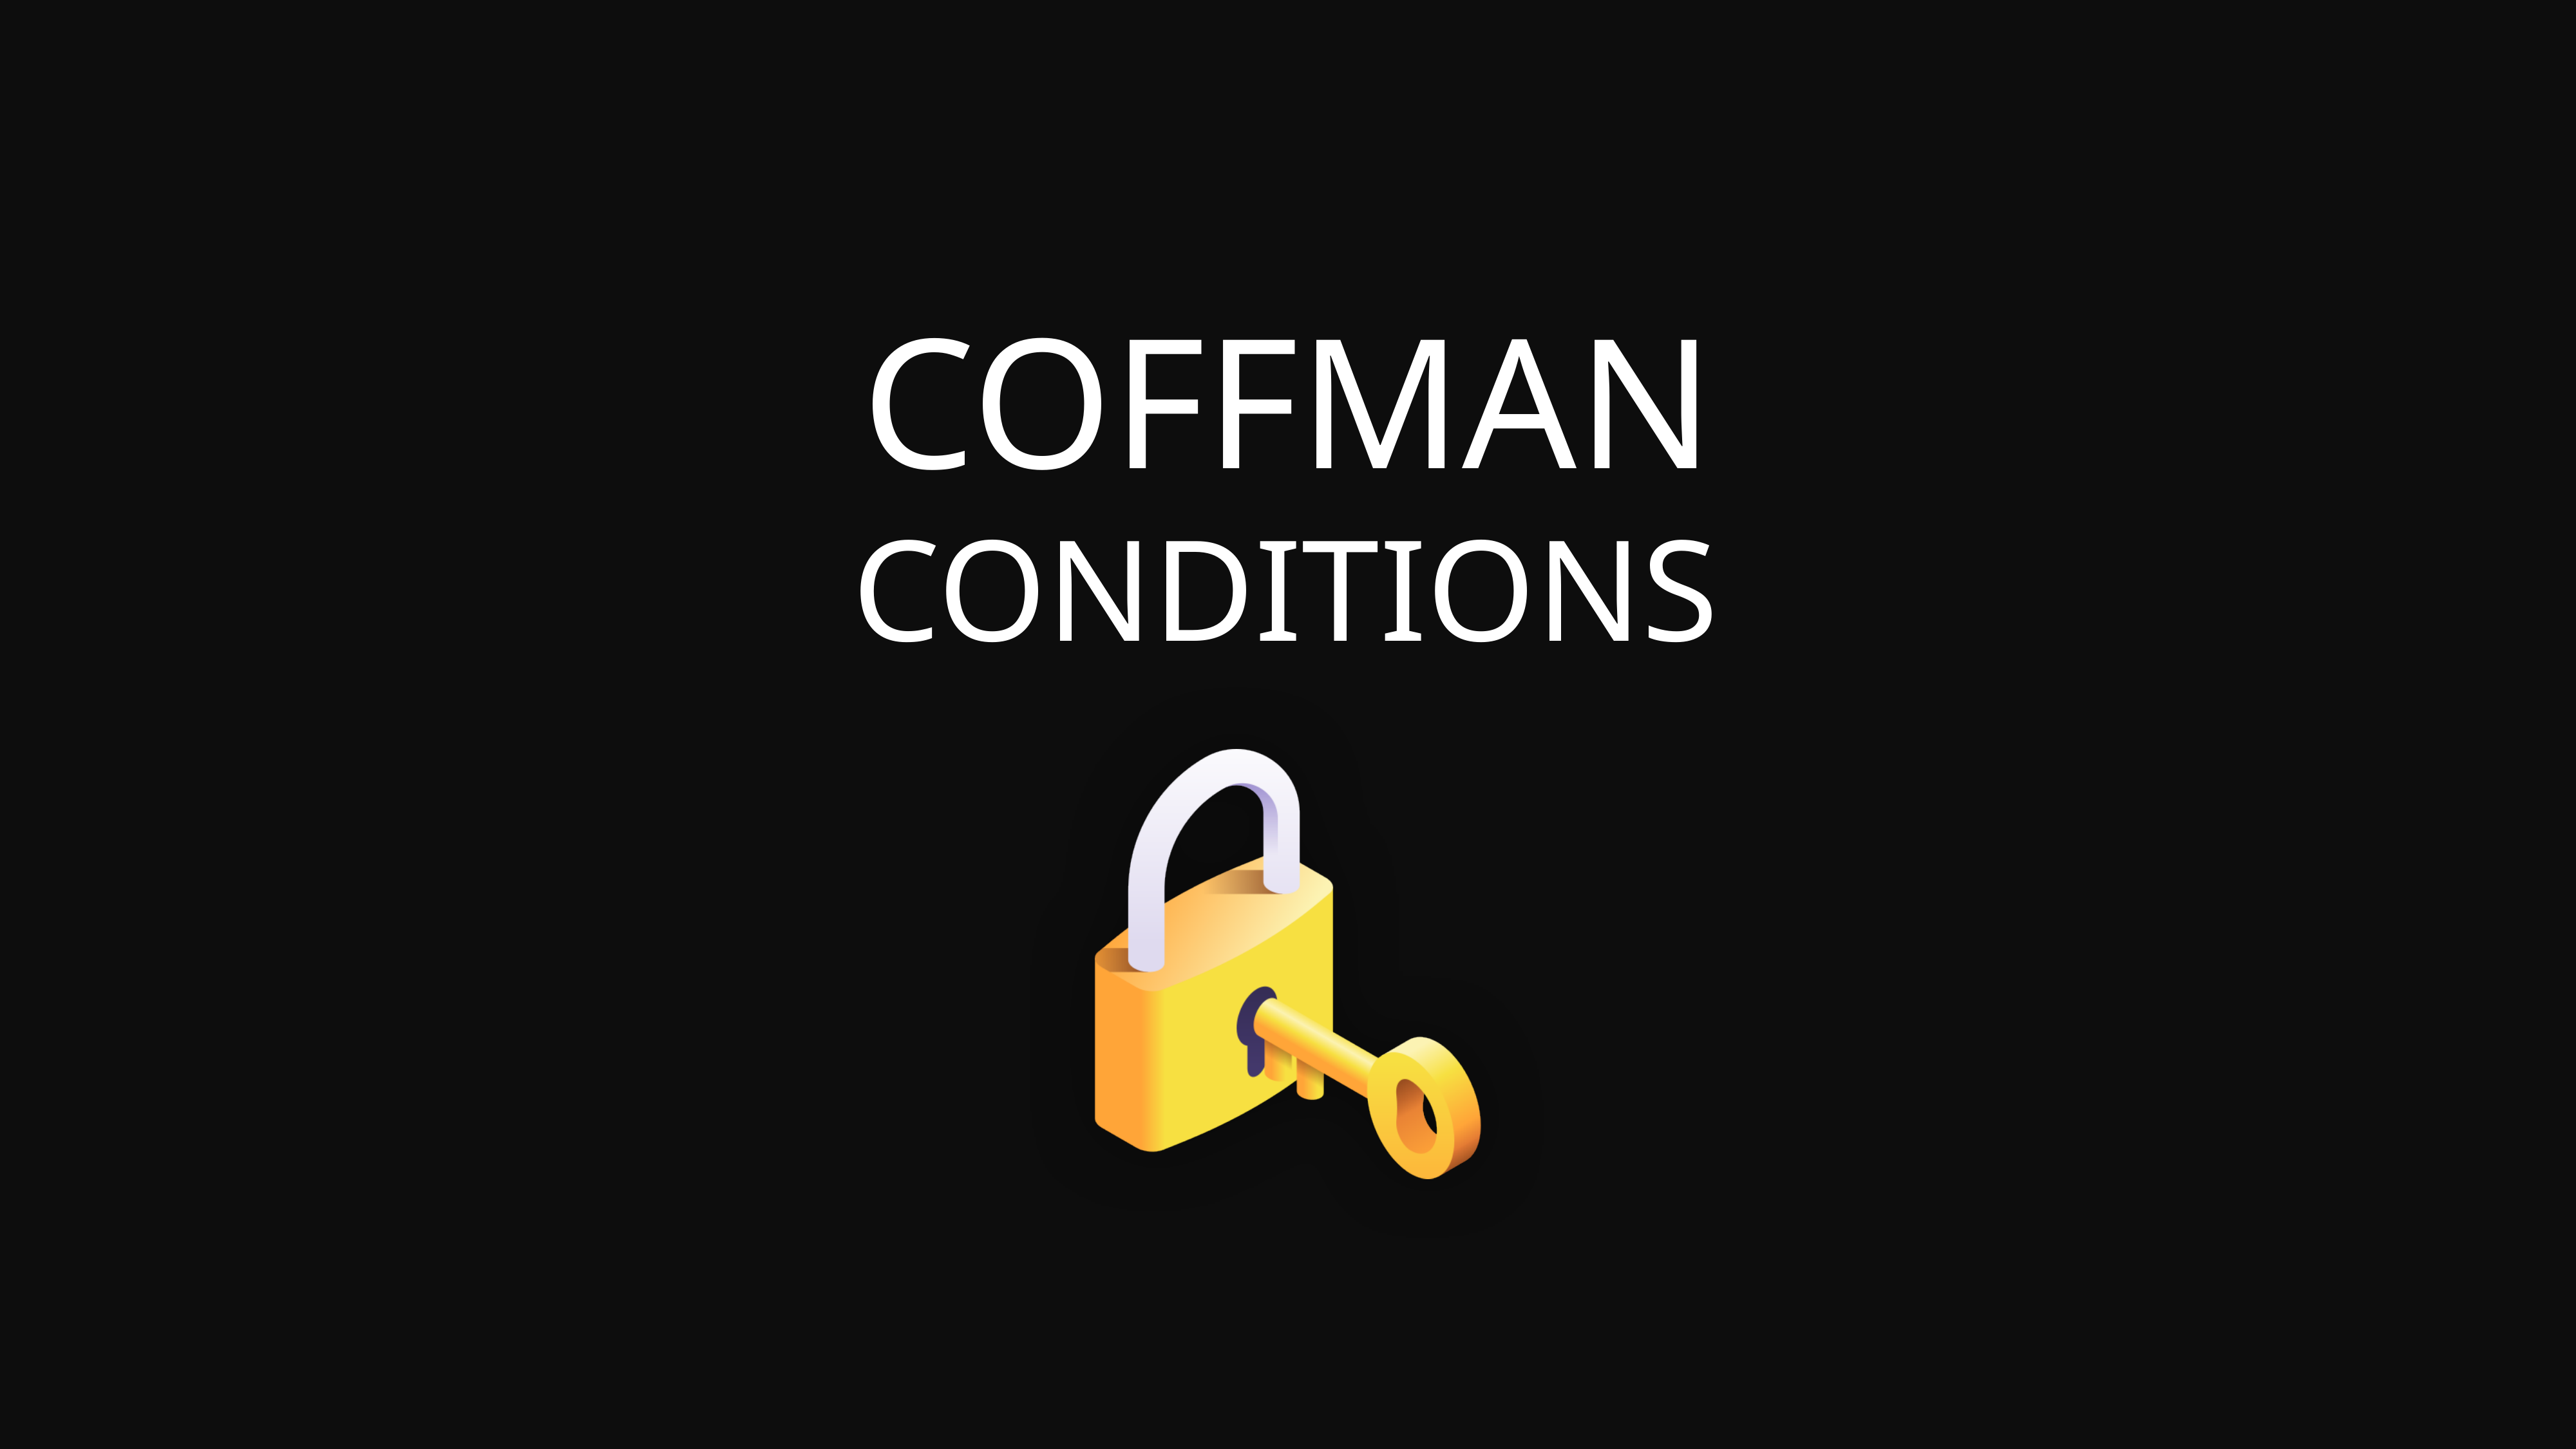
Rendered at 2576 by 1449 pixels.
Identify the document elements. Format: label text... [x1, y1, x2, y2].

picture [1073, 749, 1503, 1179]
text_box COFFMAN [858, 285, 1718, 498]
text_box CONDITIONS [849, 498, 1723, 672]
